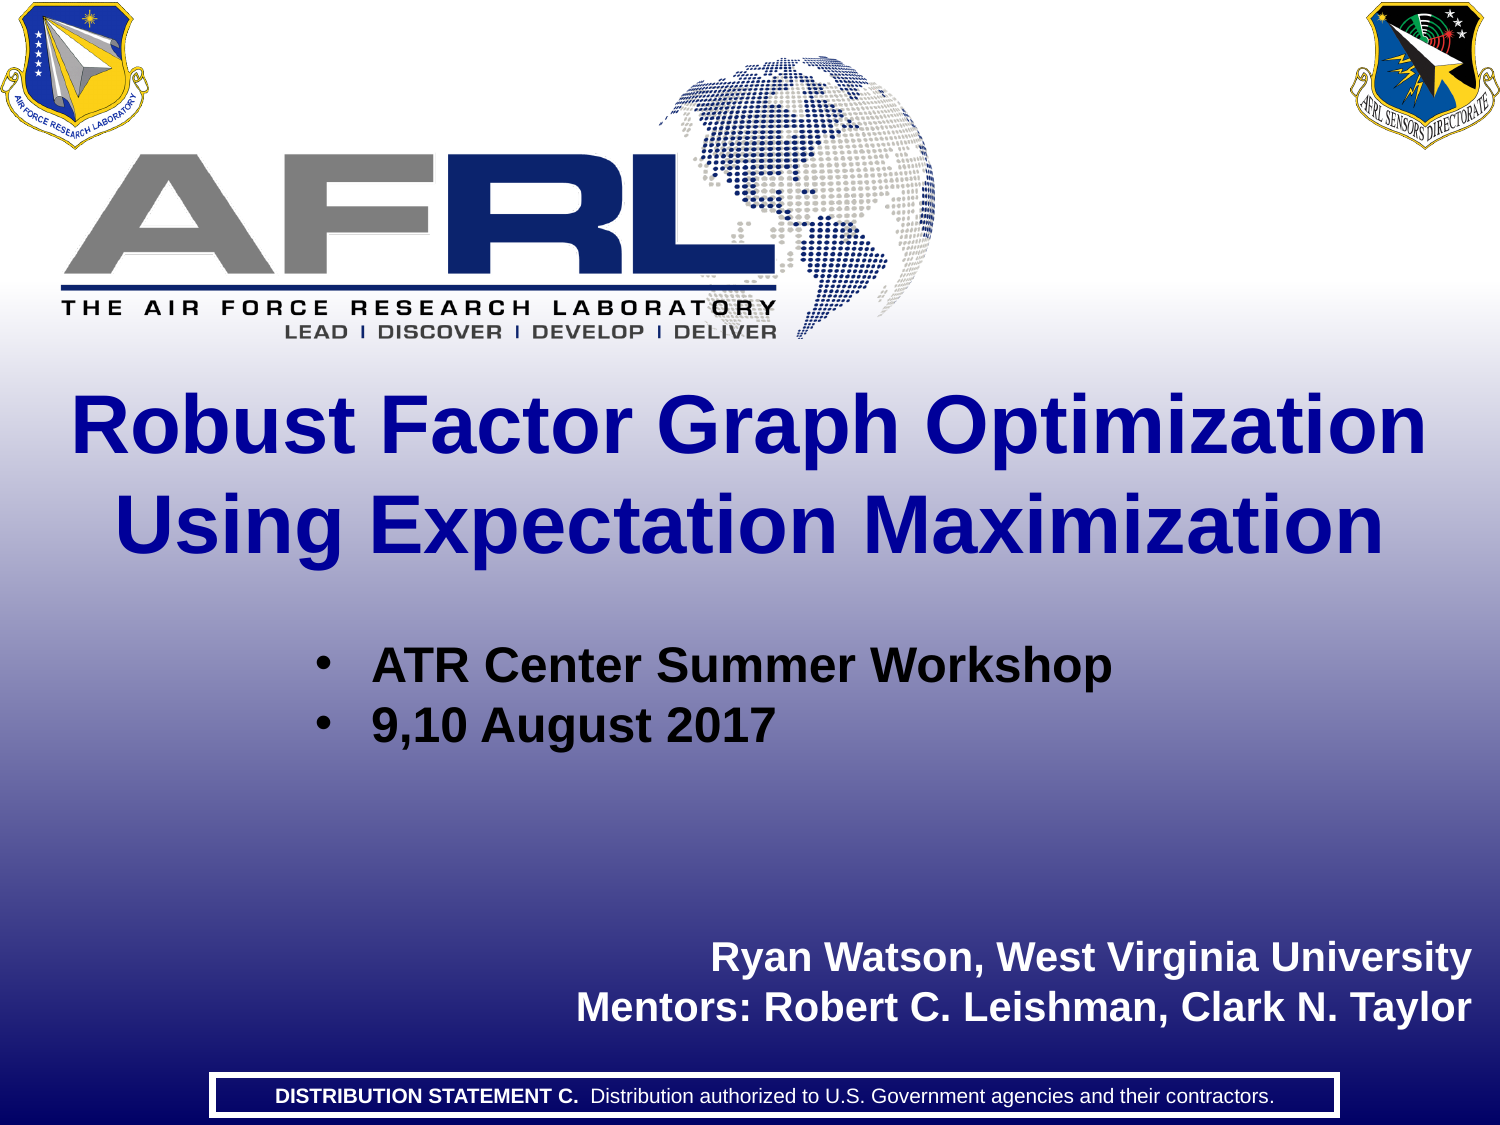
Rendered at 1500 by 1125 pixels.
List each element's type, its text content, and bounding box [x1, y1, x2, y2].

text_box Robust Factor Graph Optimization Using Expectation Maximization [37, 349, 1463, 591]
picture [1350, 2, 1500, 150]
text_box Ryan Watson, West Virginia University Mentors: Robert C. Leishman, Clark N. Taylor [437, 725, 1488, 1038]
text_box ATR Center Summer Workshop 9,10 August 2017 [300, 624, 1213, 725]
picture [0, 2, 935, 339]
